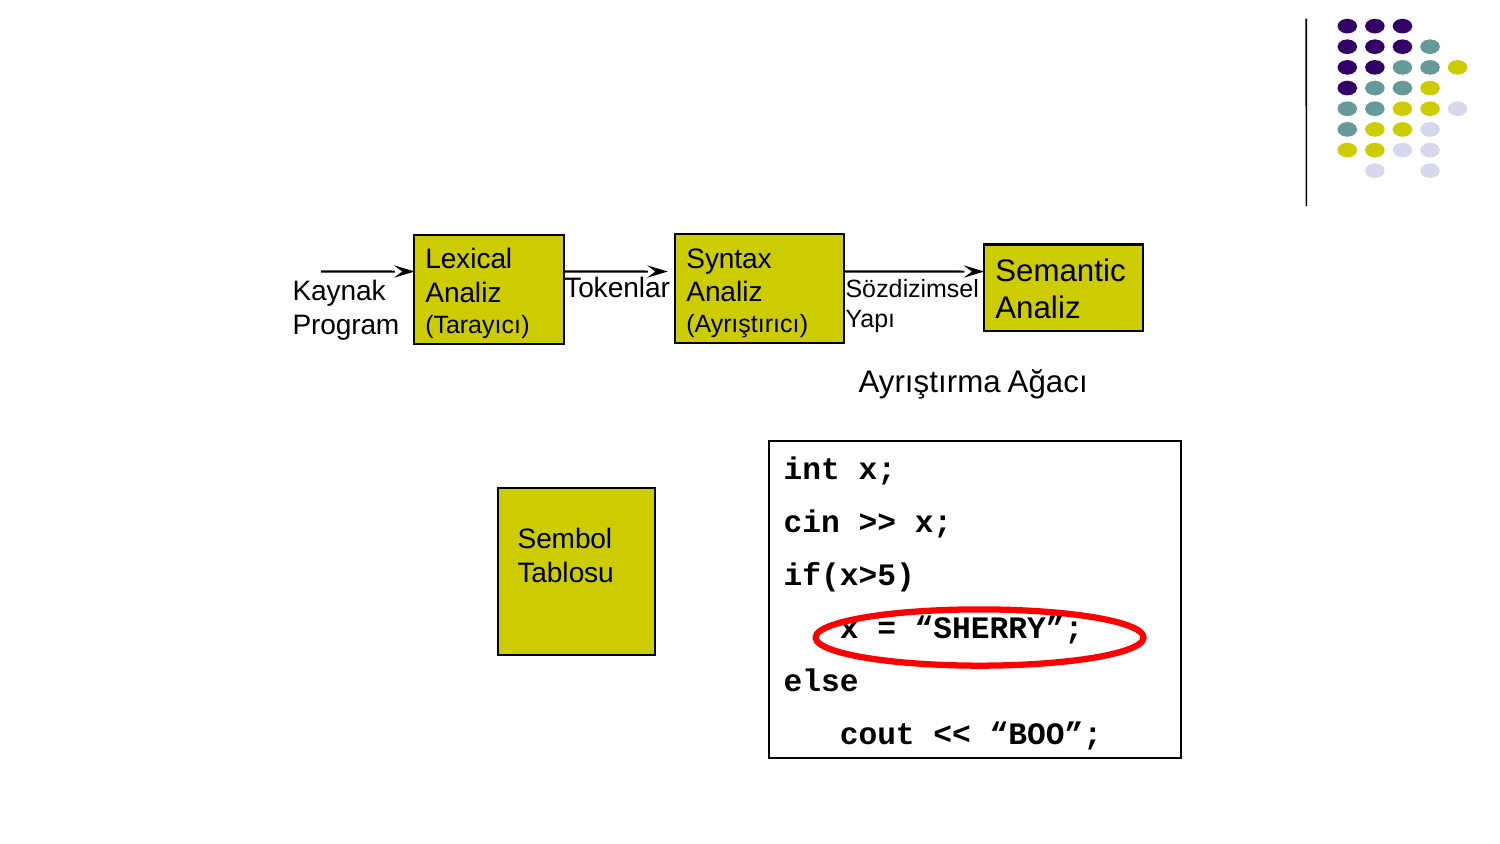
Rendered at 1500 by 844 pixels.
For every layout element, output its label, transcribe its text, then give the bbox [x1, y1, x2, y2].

text_box Lexical Analiz (Tarayıcı) [414, 235, 564, 344]
text_box [497, 488, 656, 656]
text_box Semantic Analiz [983, 244, 1143, 331]
text_box int x; cin >> x; if(x>5) x = “SHERRY”; else cout << “BOO”; [768, 440, 1182, 759]
text_box Tokenlar [553, 263, 698, 309]
text_box Sembol Tablosu [506, 514, 638, 594]
text_box Sözdizimsel Yapı [834, 267, 998, 339]
text_box Syntax Analiz (Ayrıştırıcı) [674, 234, 844, 344]
text_box [963, 265, 985, 278]
text_box [647, 265, 668, 278]
text_box Ayrıştırma Ağacı [843, 353, 1107, 407]
text_box Kaynak Program [281, 267, 445, 346]
text_box [815, 609, 1144, 666]
